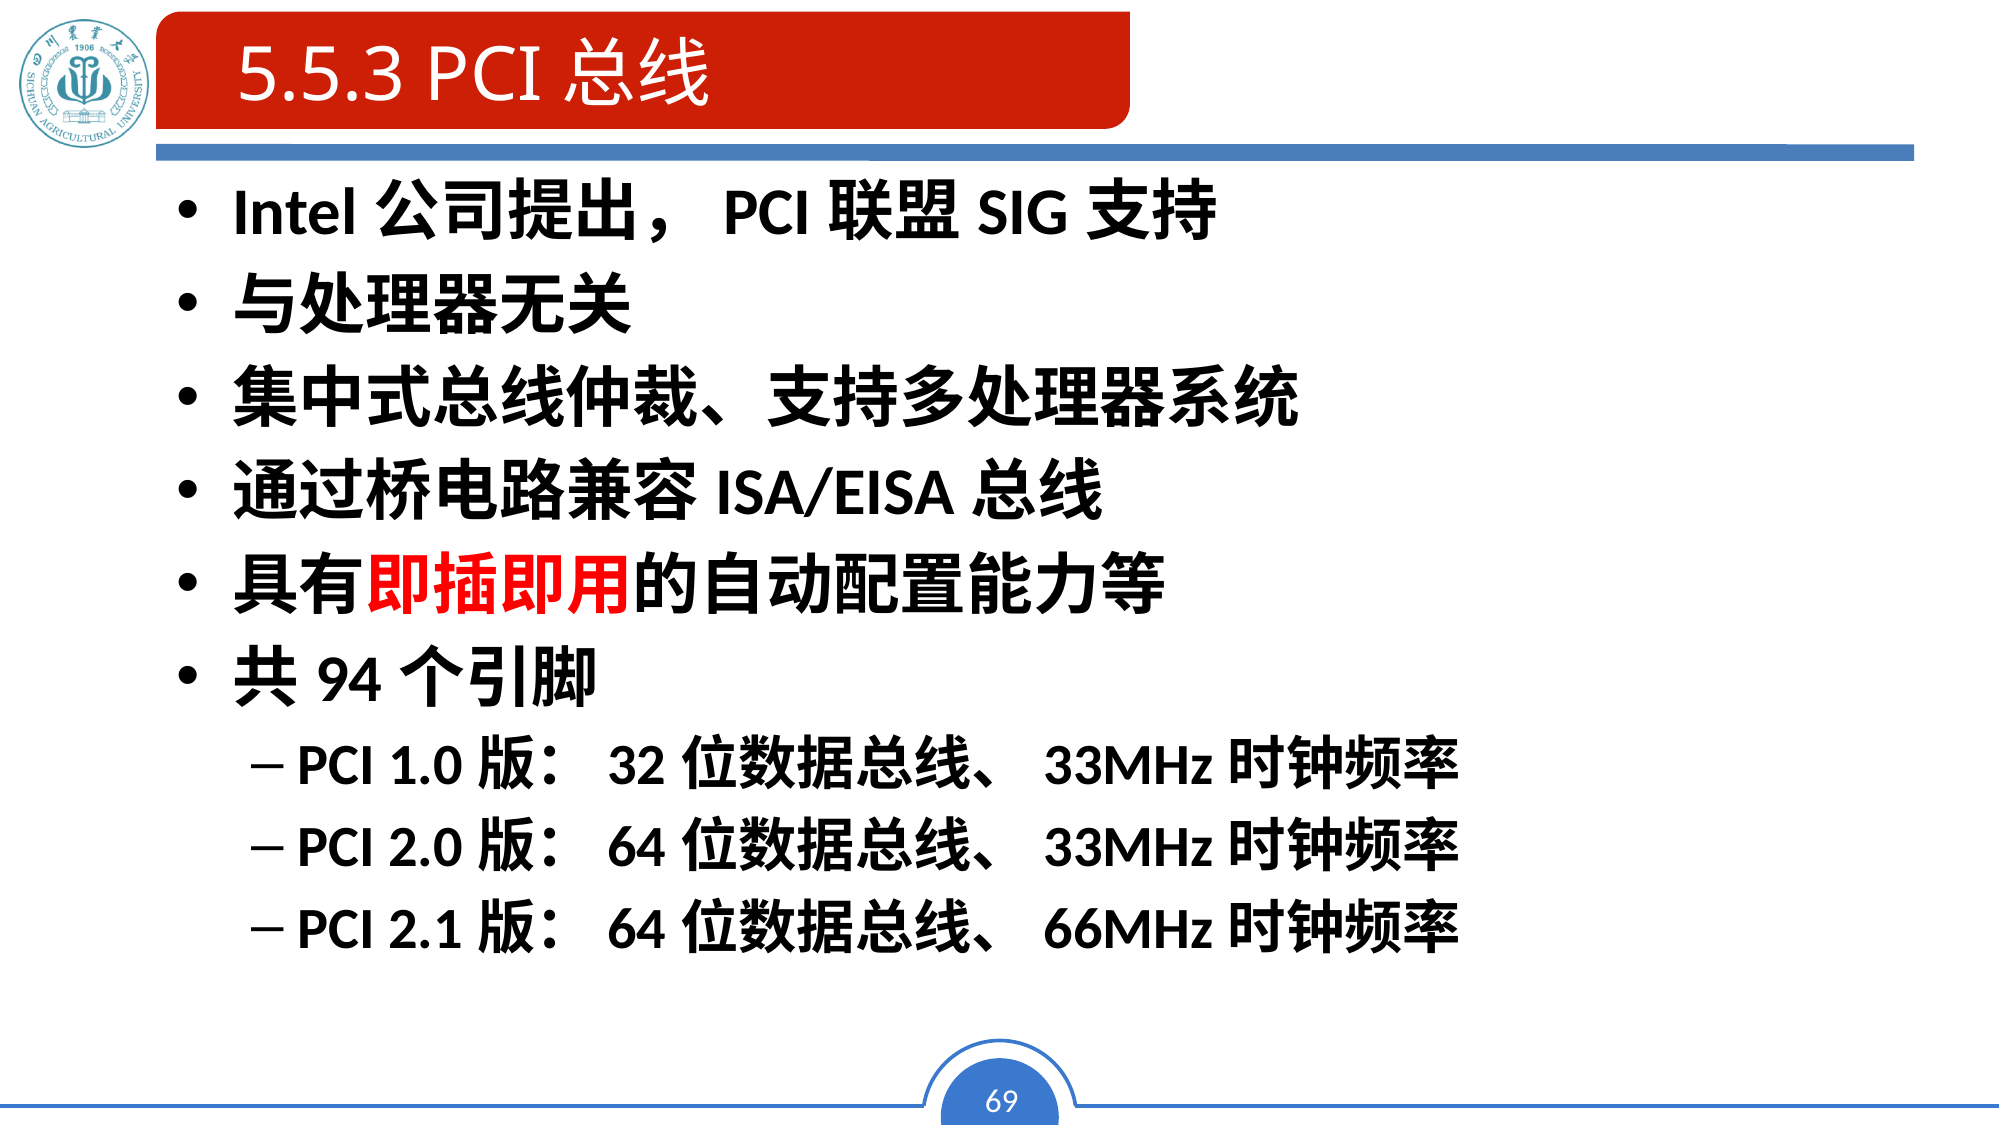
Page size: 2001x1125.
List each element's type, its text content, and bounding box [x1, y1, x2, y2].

title 5.5.3 PCI总线 [148, 7, 1855, 146]
text_box 5.5.3 PCI总线 [154, 9, 1132, 131]
list Intel公司提出，PCI联盟SIG支持 与处理器无关 集中式总线仲裁、支持多处理器系统 通过桥电路兼容ISA/EISA总线 具有即插即用的自动配置能力等 共94个引脚 PCI 1.0版：32位数据总线、33MHz时钟频率 PCI 2.0版：64位数据总线、33MHz时钟频率 PCI 2.1版：64位数据总线、66MHz时钟频率 [161, 160, 1934, 1086]
